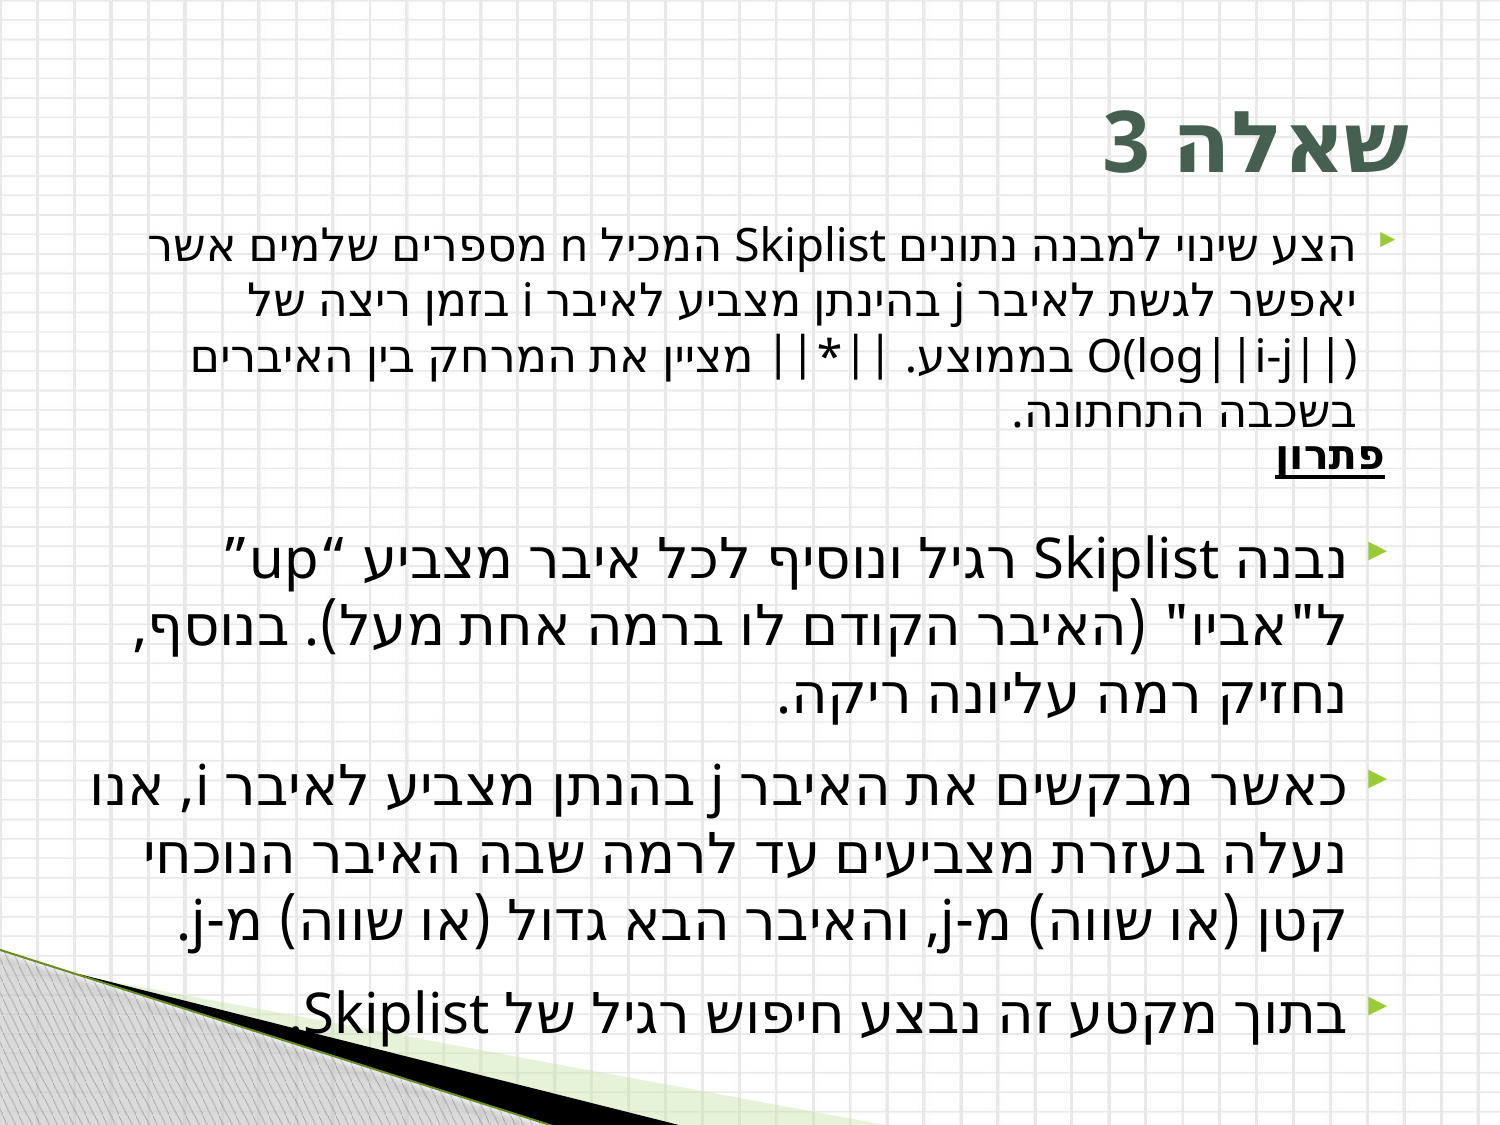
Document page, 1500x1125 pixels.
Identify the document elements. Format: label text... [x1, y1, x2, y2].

title שאלה 3 [75, 45, 1425, 208]
text_box פתרון [1128, 420, 1400, 486]
text_box נבנה Skiplist רגיל ונוסיף לכל איבר מצביע “up” ל"אביו" (האיבר הקודם לו ברמה אחת מעל). בנוסף, נחזיק רמה עליונה ריקה. כאשר מבקשים את האיבר j בהנתן מצביע לאיבר i, אנו נעלה בעזרת מצביעים עד לרמה שבה האיבר הנוכחי קטן (או שווה) מ-j, והאיבר הבא גדול (או שווה) מ-j. בתוך מקטע זה נבצע חיפוש רגיל של Skiplist. [73, 514, 1424, 1059]
text_box הצע שינוי למבנה נתונים Skiplist המכיל n מספרים שלמים אשר יאפשר לגשת לאיבר j בהינתן מצביע לאיבר i בזמן ריצה של O(log||i-j||) בממוצע. ||*|| מציין את המרחק בין האיברים בשכבה התחתונה. [74, 208, 1425, 445]
